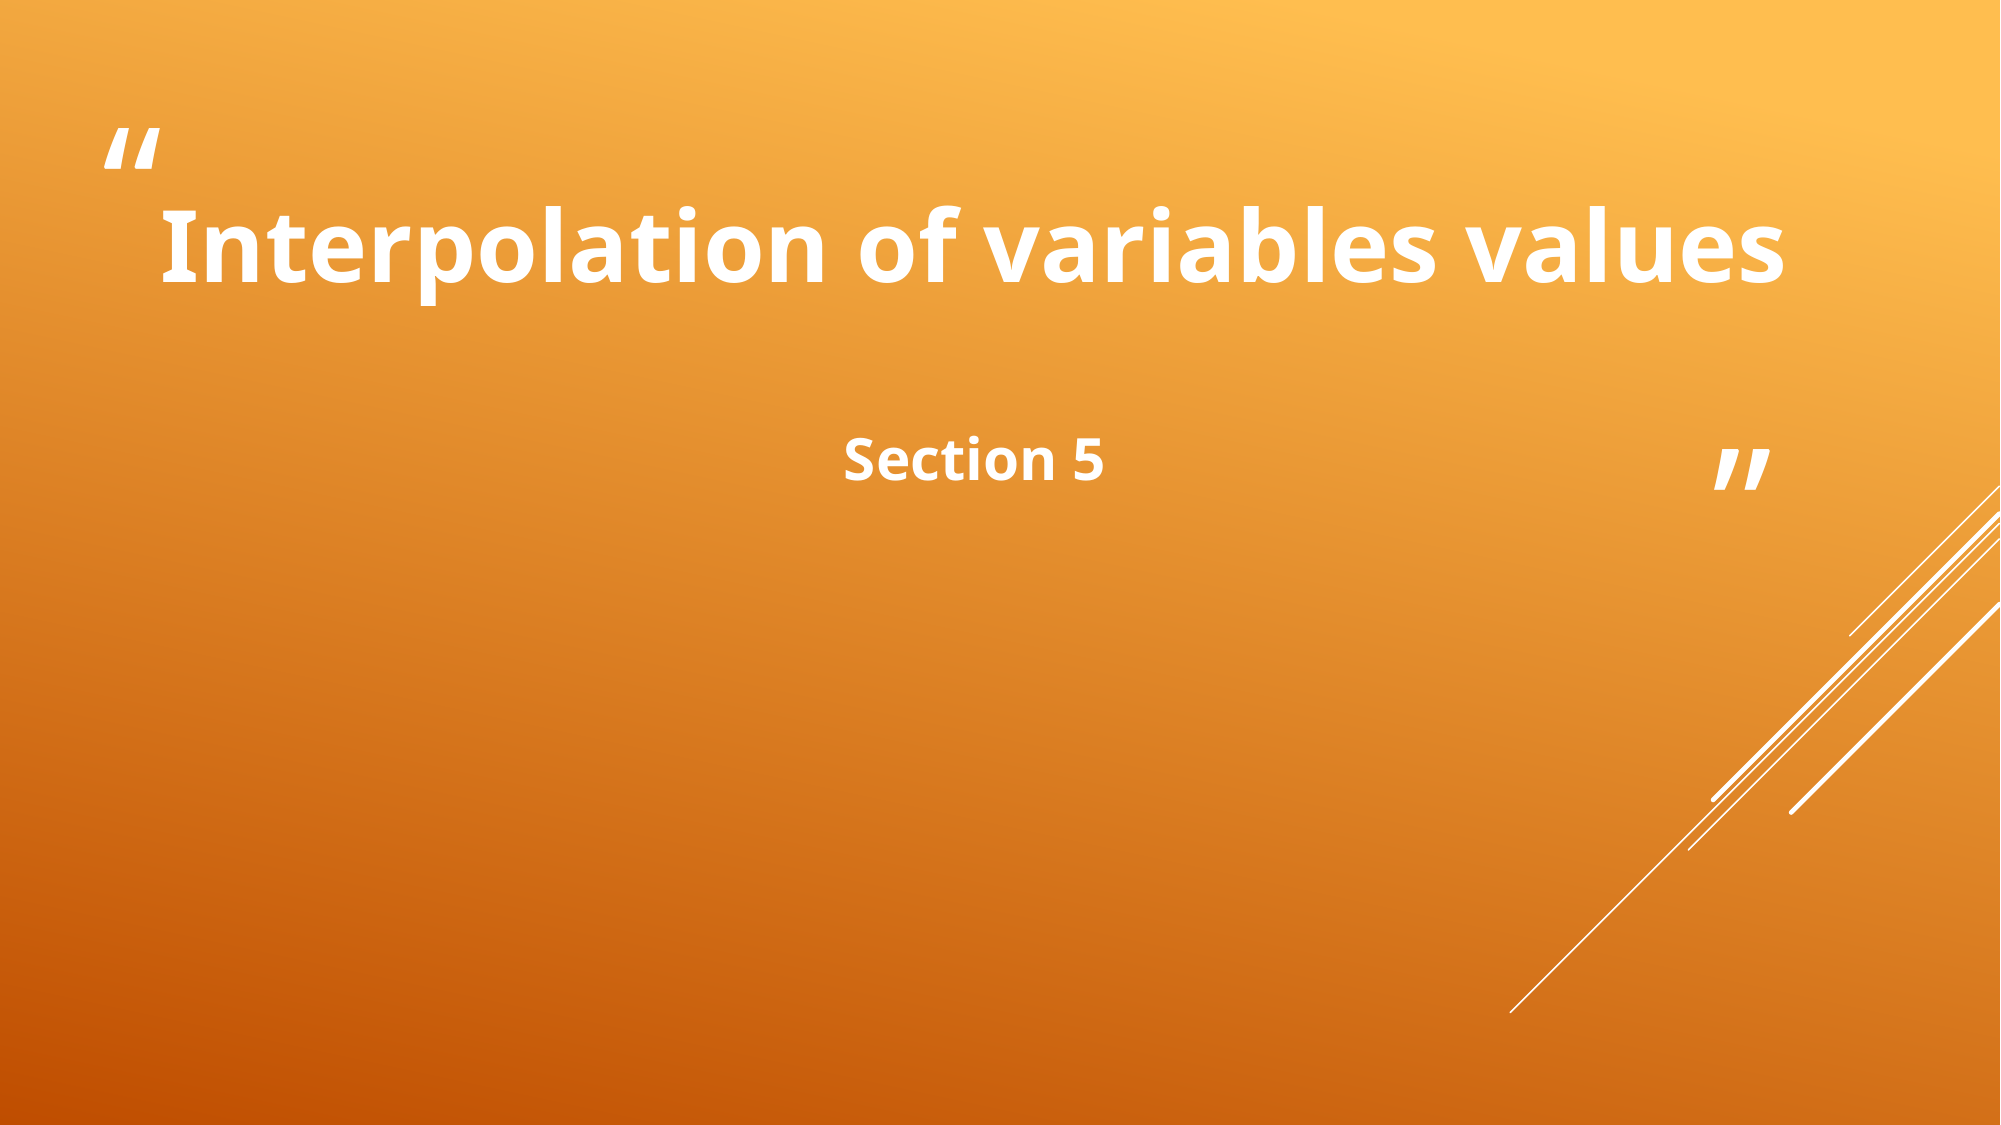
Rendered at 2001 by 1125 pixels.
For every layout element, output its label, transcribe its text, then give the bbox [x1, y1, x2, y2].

title Interpolation of variables values Section 5 [140, 112, 1810, 563]
